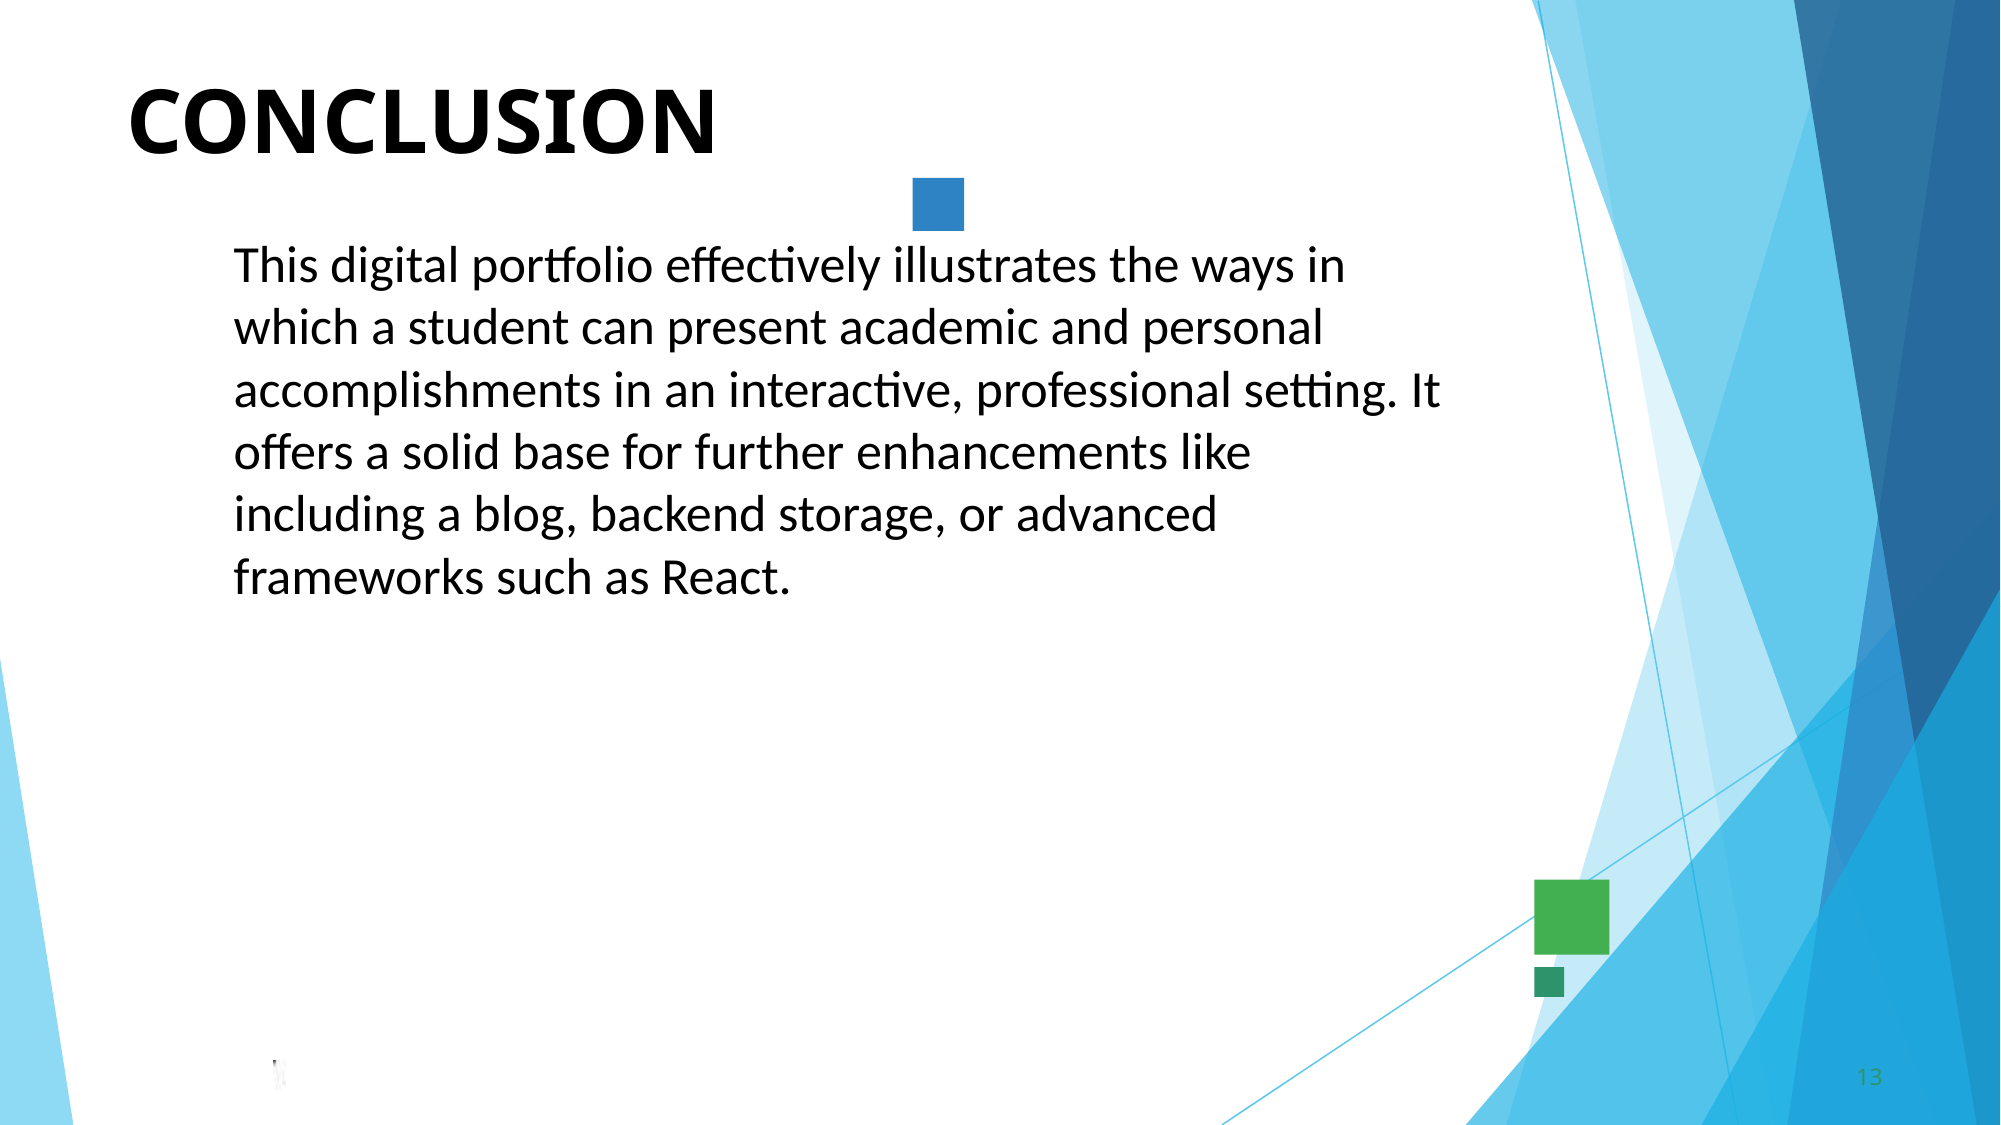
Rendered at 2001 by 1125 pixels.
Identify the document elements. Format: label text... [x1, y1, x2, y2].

text_box [1534, 967, 1565, 997]
title CONCLUSION [123, 63, 1877, 254]
text_box 13 [1849, 1061, 1888, 1095]
text_box This digital portfolio effectively illustrates the ways in which a student can present academic and personal accomplishments in an interactive, professional setting. It offers a solid base for further enhancements like including a blog, backend storage, or advanced frameworks such as React. [219, 222, 1459, 613]
text_box [1534, 879, 1610, 955]
picture [273, 1060, 287, 1091]
